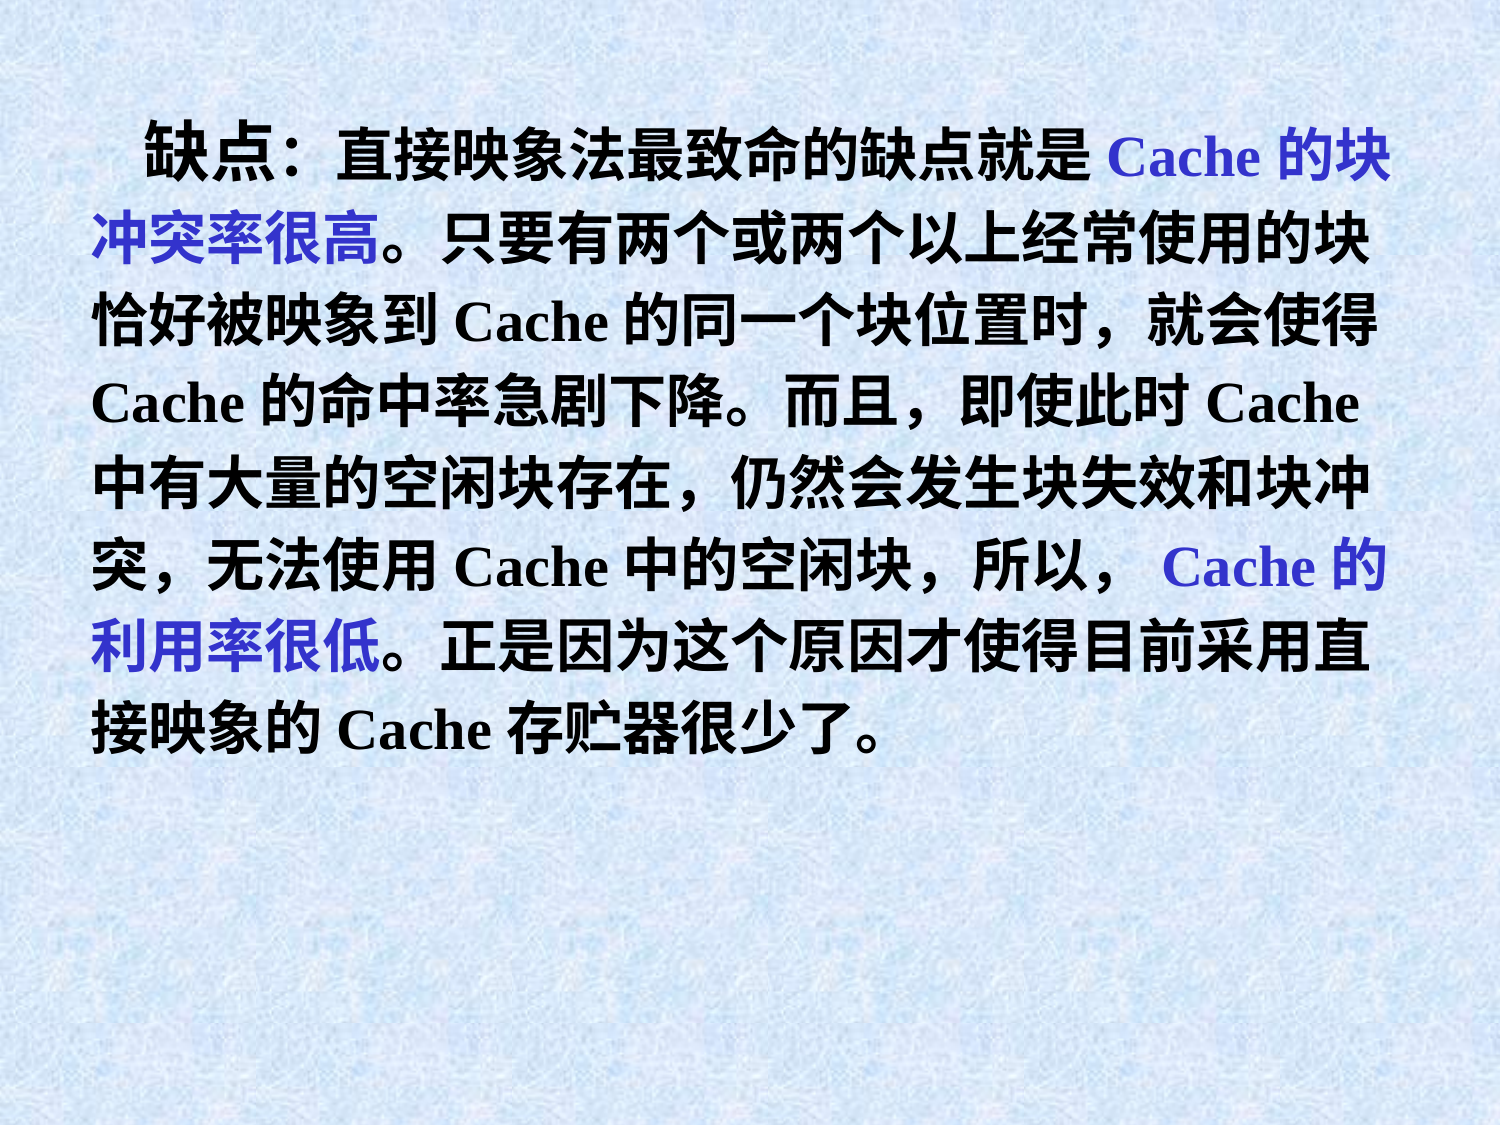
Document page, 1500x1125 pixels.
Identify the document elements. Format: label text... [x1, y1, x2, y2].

list 缺点：直接映象法最致命的缺点就是Cache的块 冲突率很高。只要有两个或两个以上经常使用的块 恰好被映象到Cache的同一个块位置时，就会使得 Cache的命中率急剧下降。而且，即使此时Cache 中有大量的空闲块存在，仍然会发生块失效和块冲 突，无法使用Cache中的空闲块，所以，Cache的 利用率很低。正是因为这个原因才使得目前采用直 接映象的Cache存贮器很少了。 [75, 101, 1425, 1005]
picture [0, 0, 1500, 1125]
